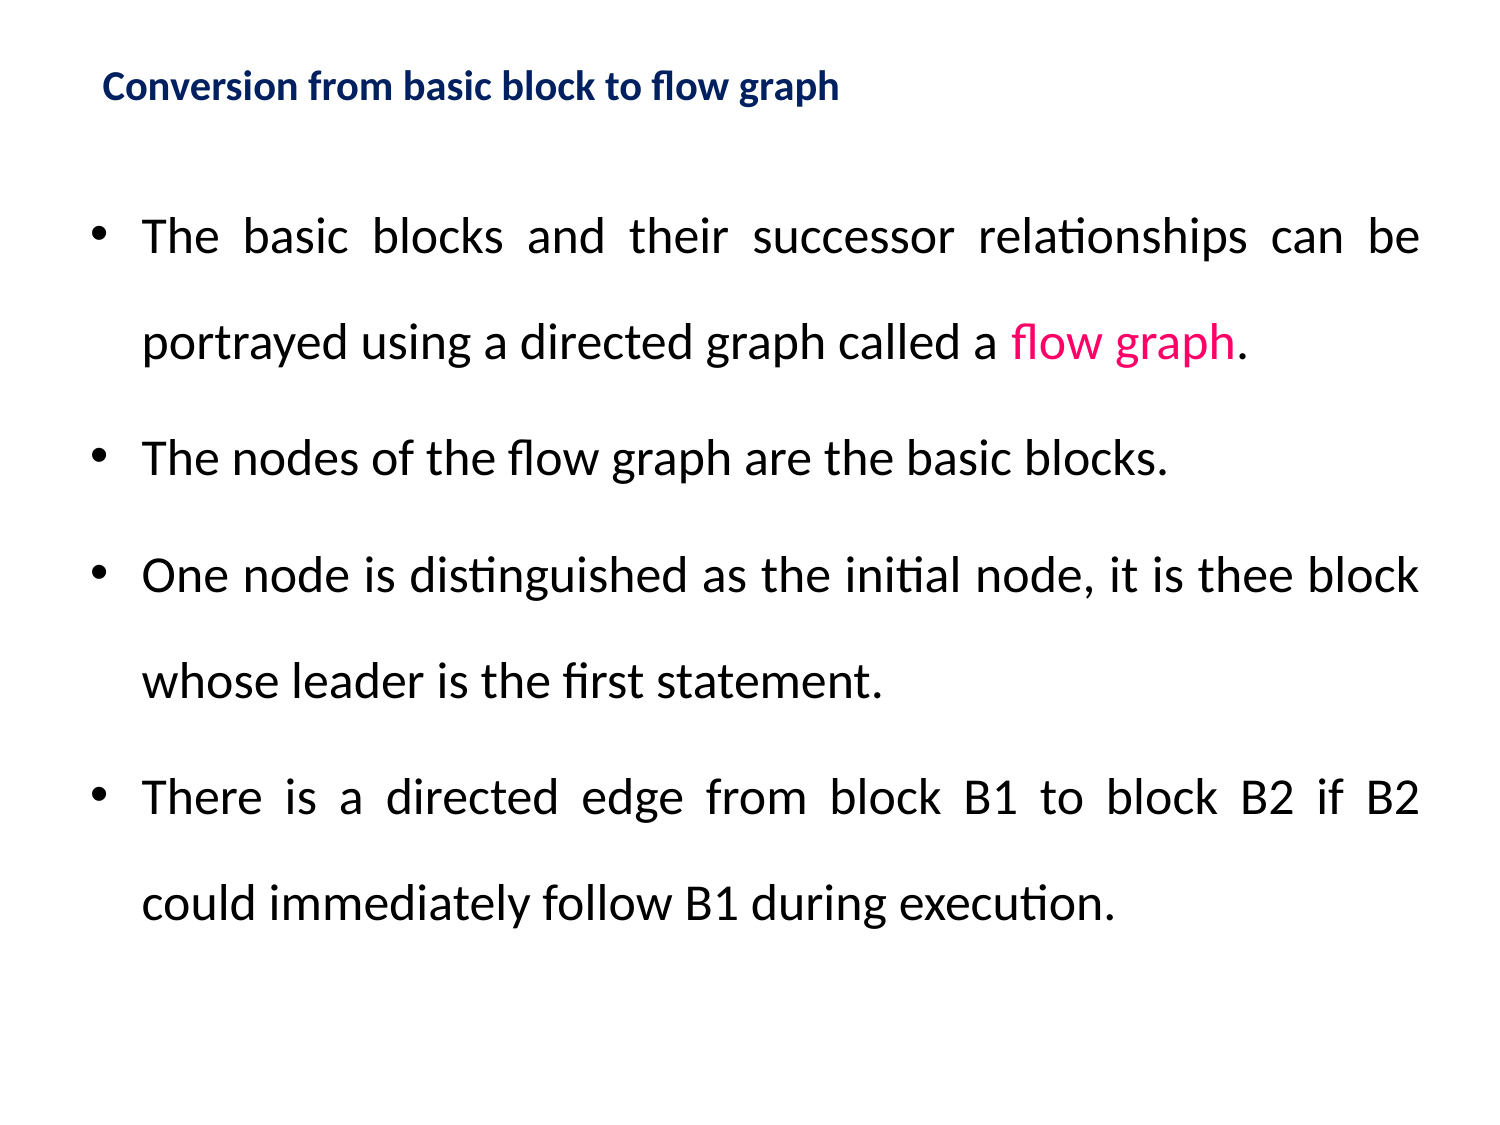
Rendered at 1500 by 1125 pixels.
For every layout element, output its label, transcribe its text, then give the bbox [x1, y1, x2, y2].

title Conversion from basic block to flow graph [87, 50, 1238, 149]
list The basic blocks and their successor relationships can be portrayed using a directed graph called a flow graph. The nodes of the flow graph are the basic blocks. One node is distinguished as the initial node, it is thee block whose leader is the first statement. There is a directed edge from block B1 to block B2 if B2 could immediately follow B1 during execution. [75, 149, 1438, 950]
